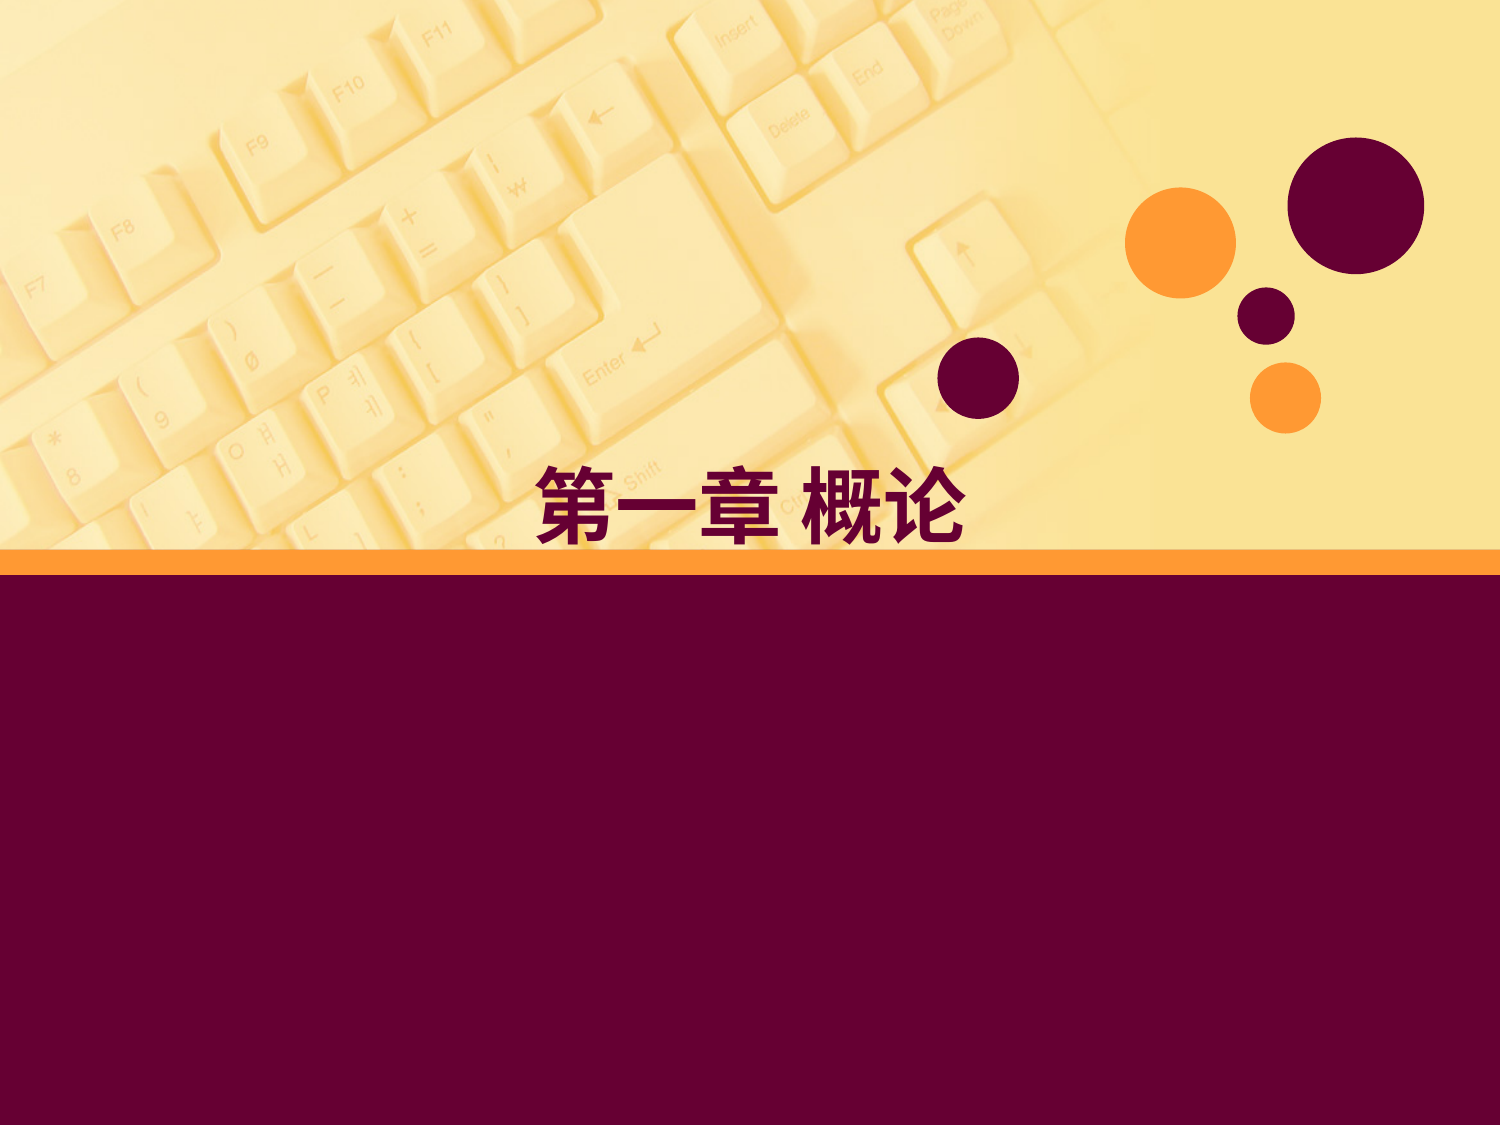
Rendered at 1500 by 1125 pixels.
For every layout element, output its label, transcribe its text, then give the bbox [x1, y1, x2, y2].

picture [0, 0, 1500, 462]
title 第一章 概论 [0, 462, 1500, 546]
